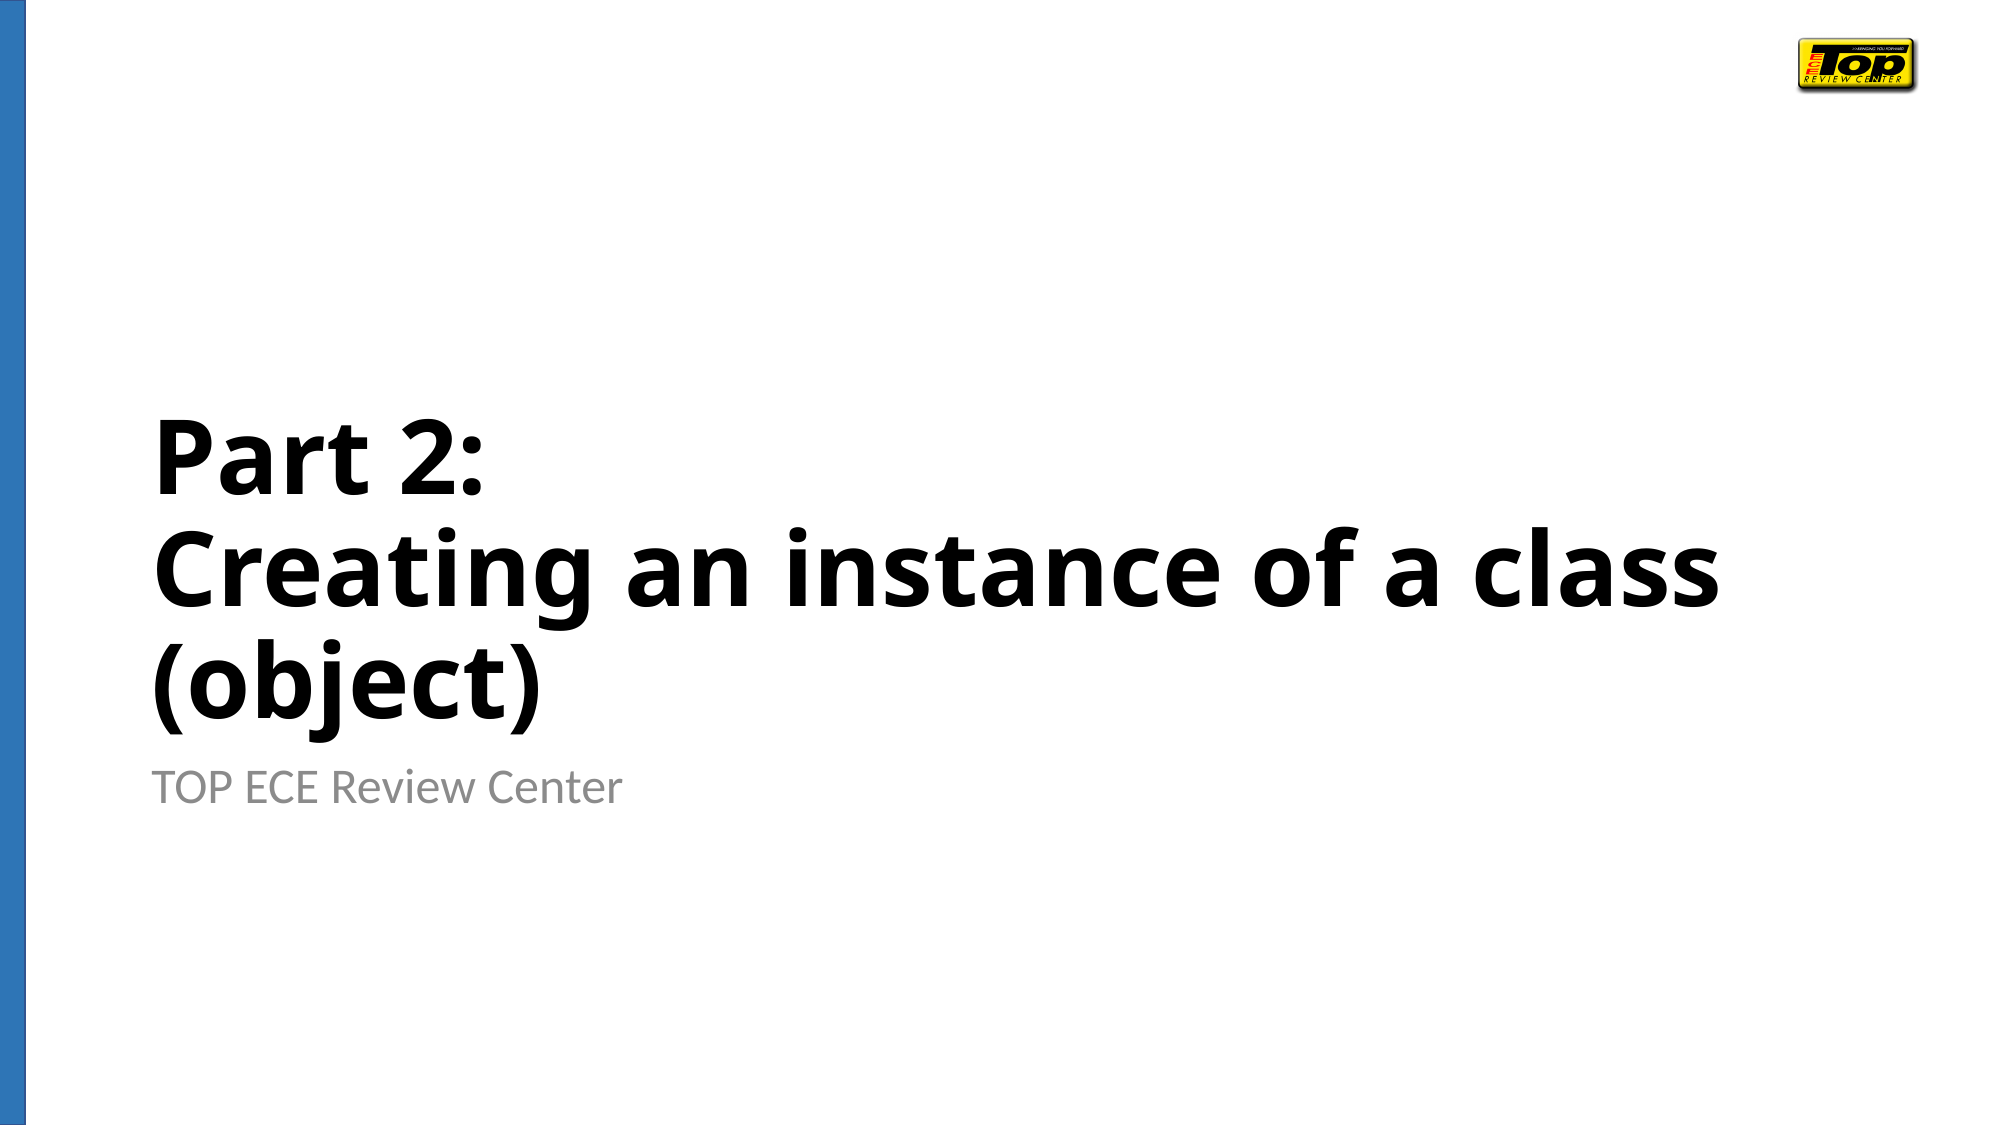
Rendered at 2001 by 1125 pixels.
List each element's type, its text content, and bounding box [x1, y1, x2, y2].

picture [1791, 32, 1919, 97]
title Part 2: Creating an instance of a class (object) [136, 280, 1862, 749]
list TOP ECE Review Center [136, 752, 1862, 999]
text_box [0, 0, 26, 1125]
